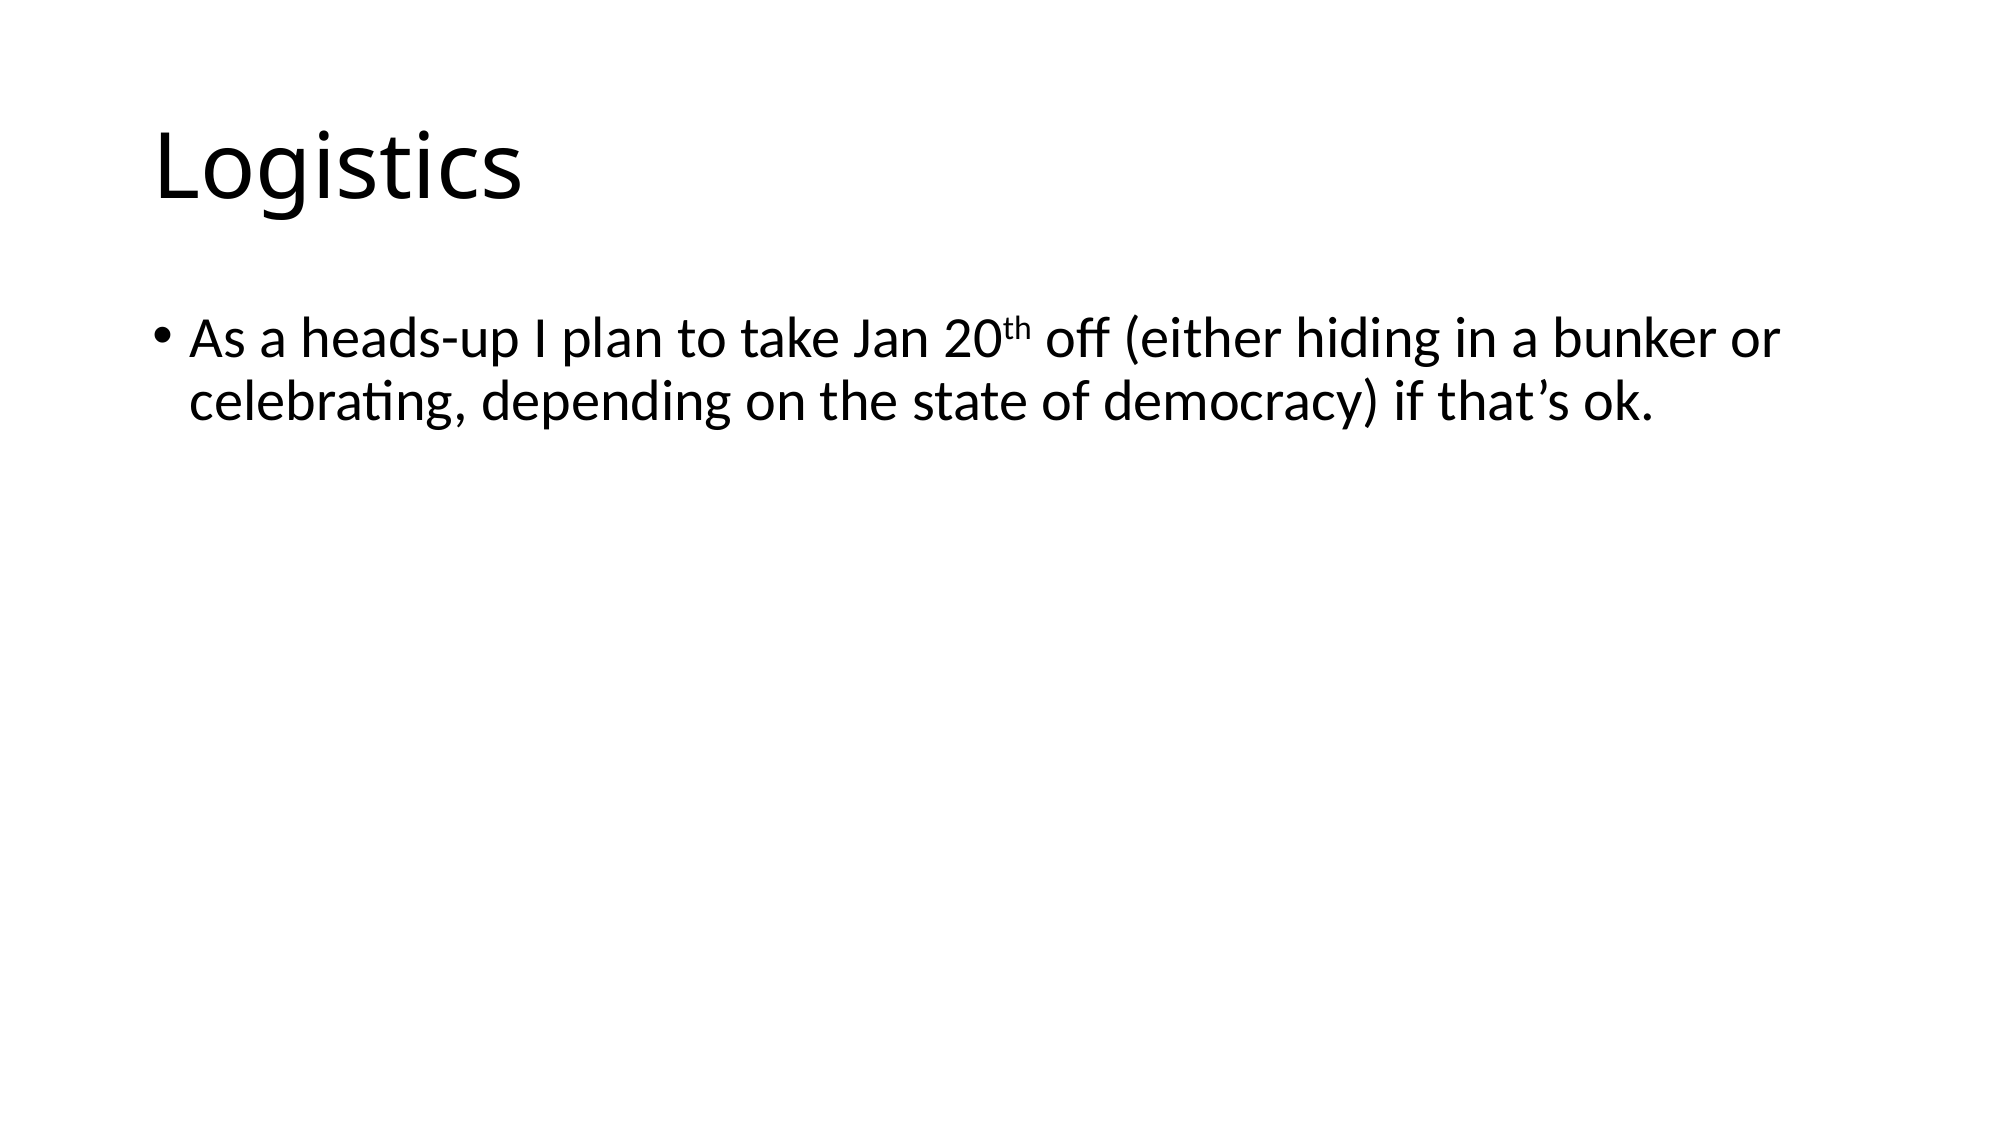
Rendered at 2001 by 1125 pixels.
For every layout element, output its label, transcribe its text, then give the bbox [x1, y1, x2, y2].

title Logistics [137, 59, 1863, 278]
list As a heads-up I plan to take Jan 20th off (either hiding in a bunker or celebrating, depending on the state of democracy) if that’s ok. [137, 299, 1863, 1014]
